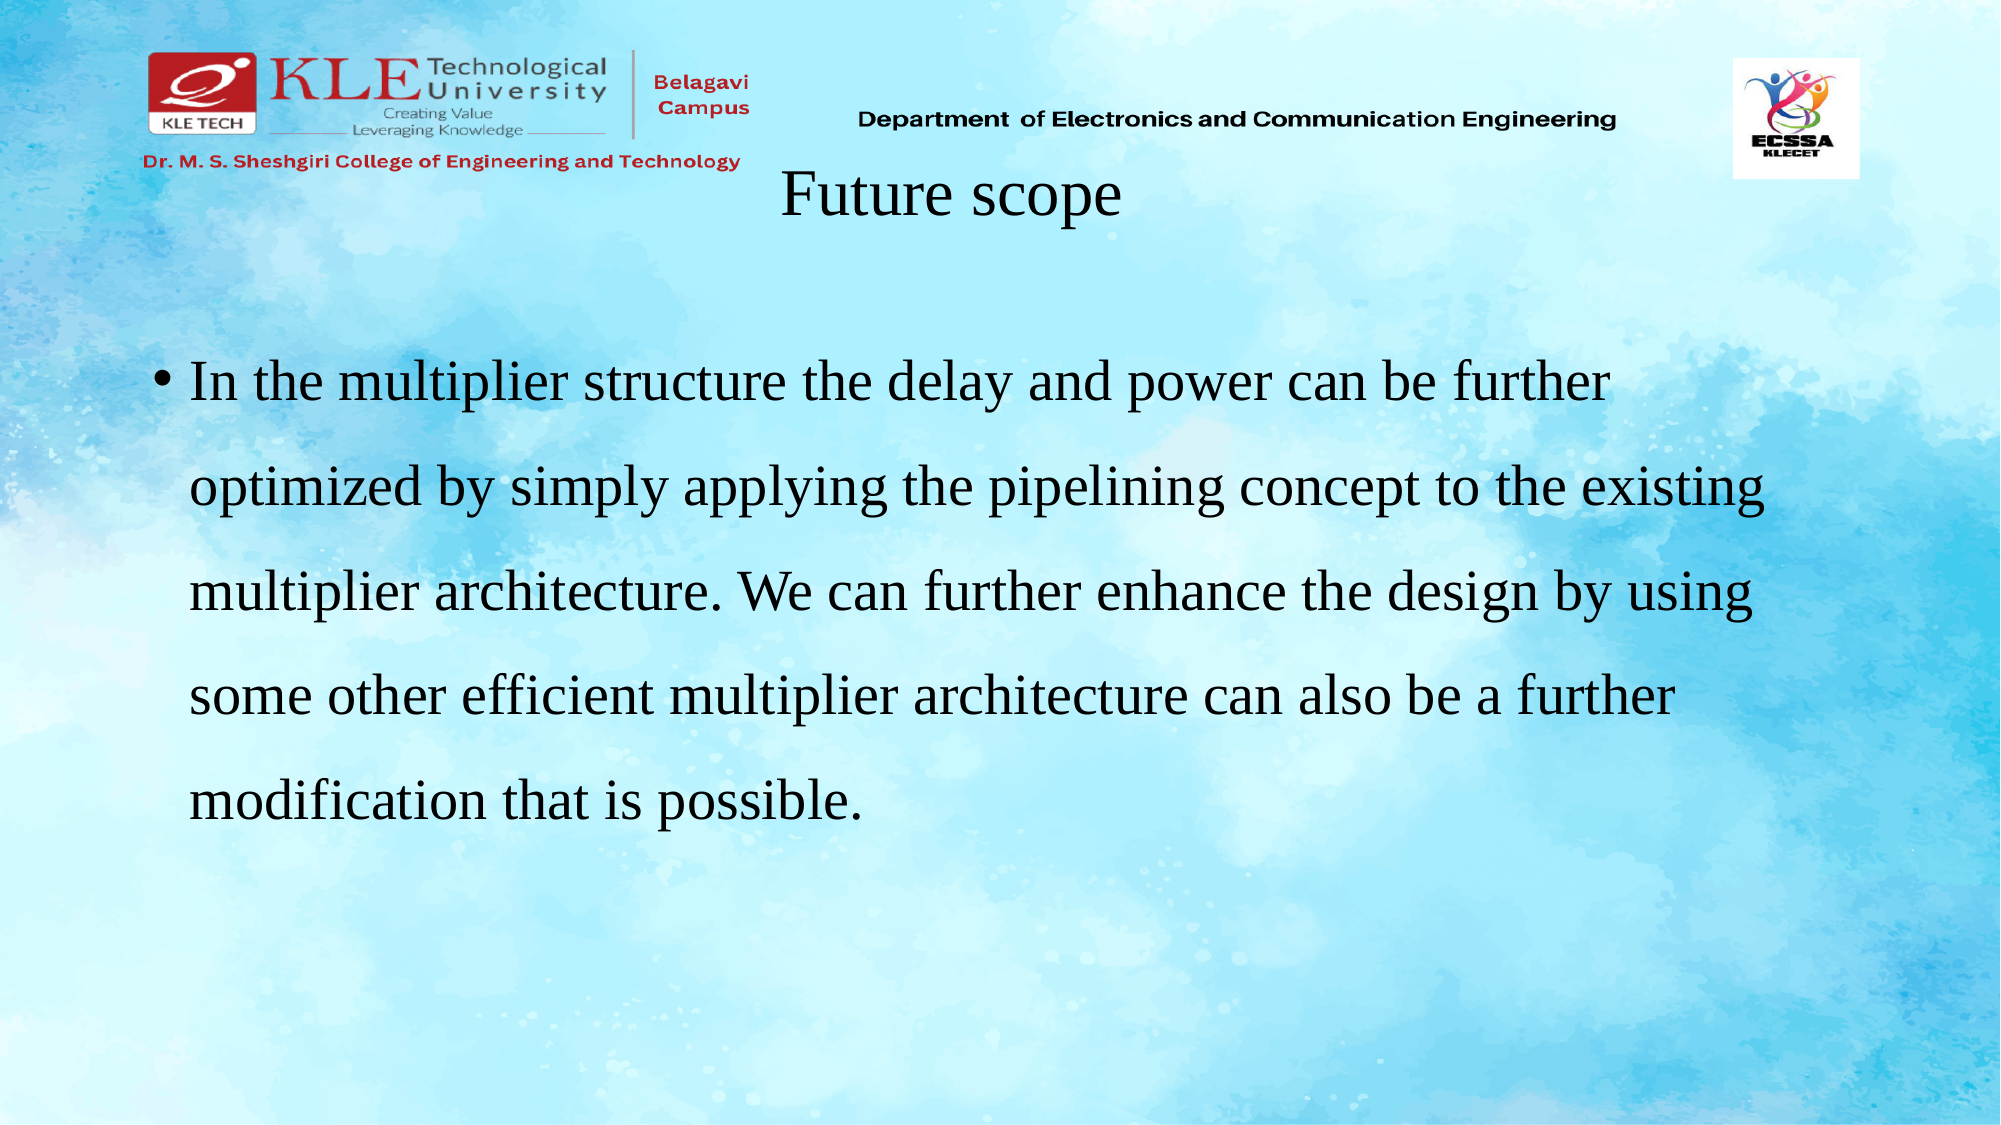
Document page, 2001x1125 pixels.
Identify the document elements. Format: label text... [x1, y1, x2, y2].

picture [0, 0, 2001, 1125]
title Future scope [181, 107, 1724, 281]
list In the multiplier structure the delay and power can be further optimized by simply applying the pipelining concept to the existing multiplier architecture. We can further enhance the design by using some other efficient multiplier architecture can also be a further modification that is possible. [137, 299, 1863, 1014]
